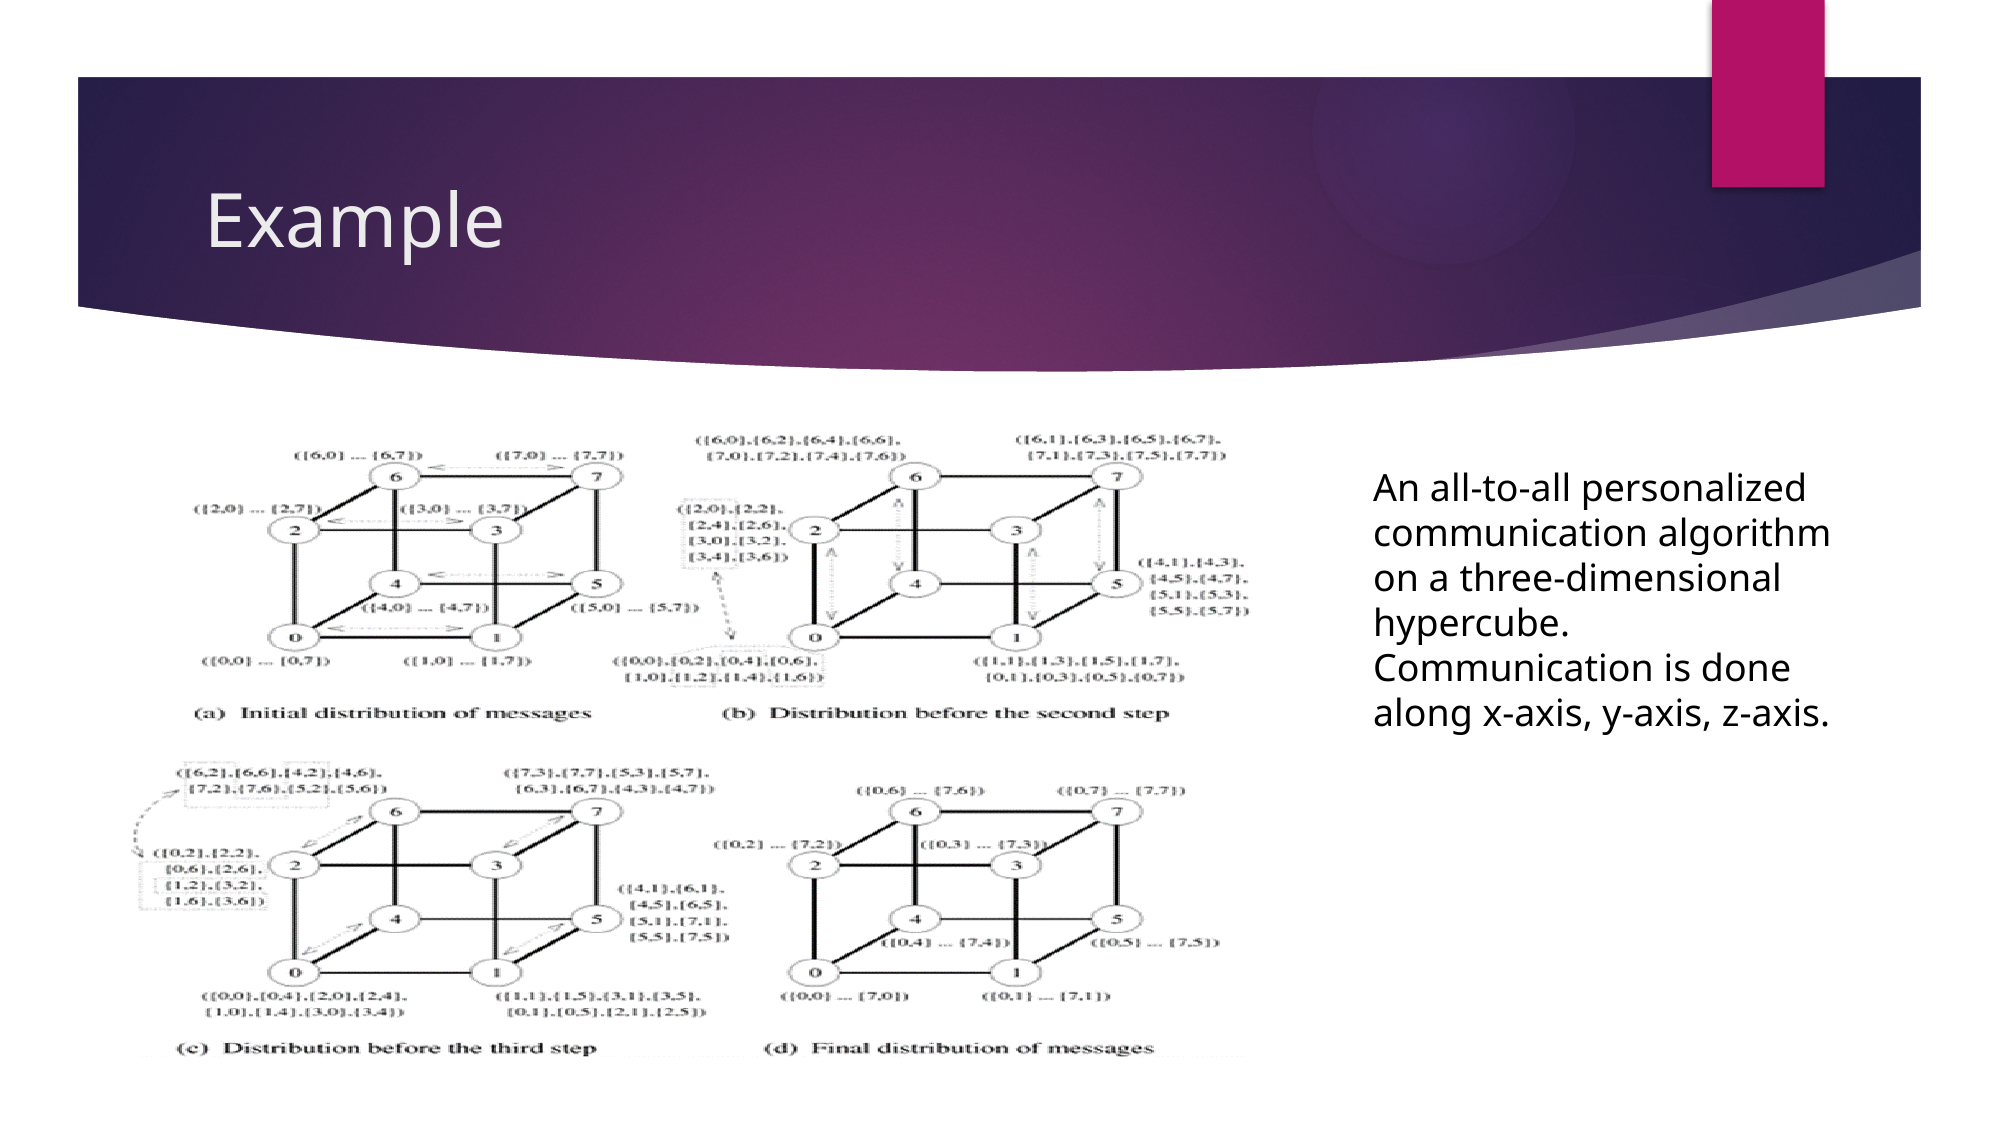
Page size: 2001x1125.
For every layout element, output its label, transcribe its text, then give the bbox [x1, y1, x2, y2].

text_box An all-to-all personalized communication algorithm on a three-dimensional hypercube. Communication is done along x-axis, y-axis, z-axis. [1358, 456, 1854, 742]
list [130, 433, 1253, 1057]
title Example [189, 159, 1627, 276]
